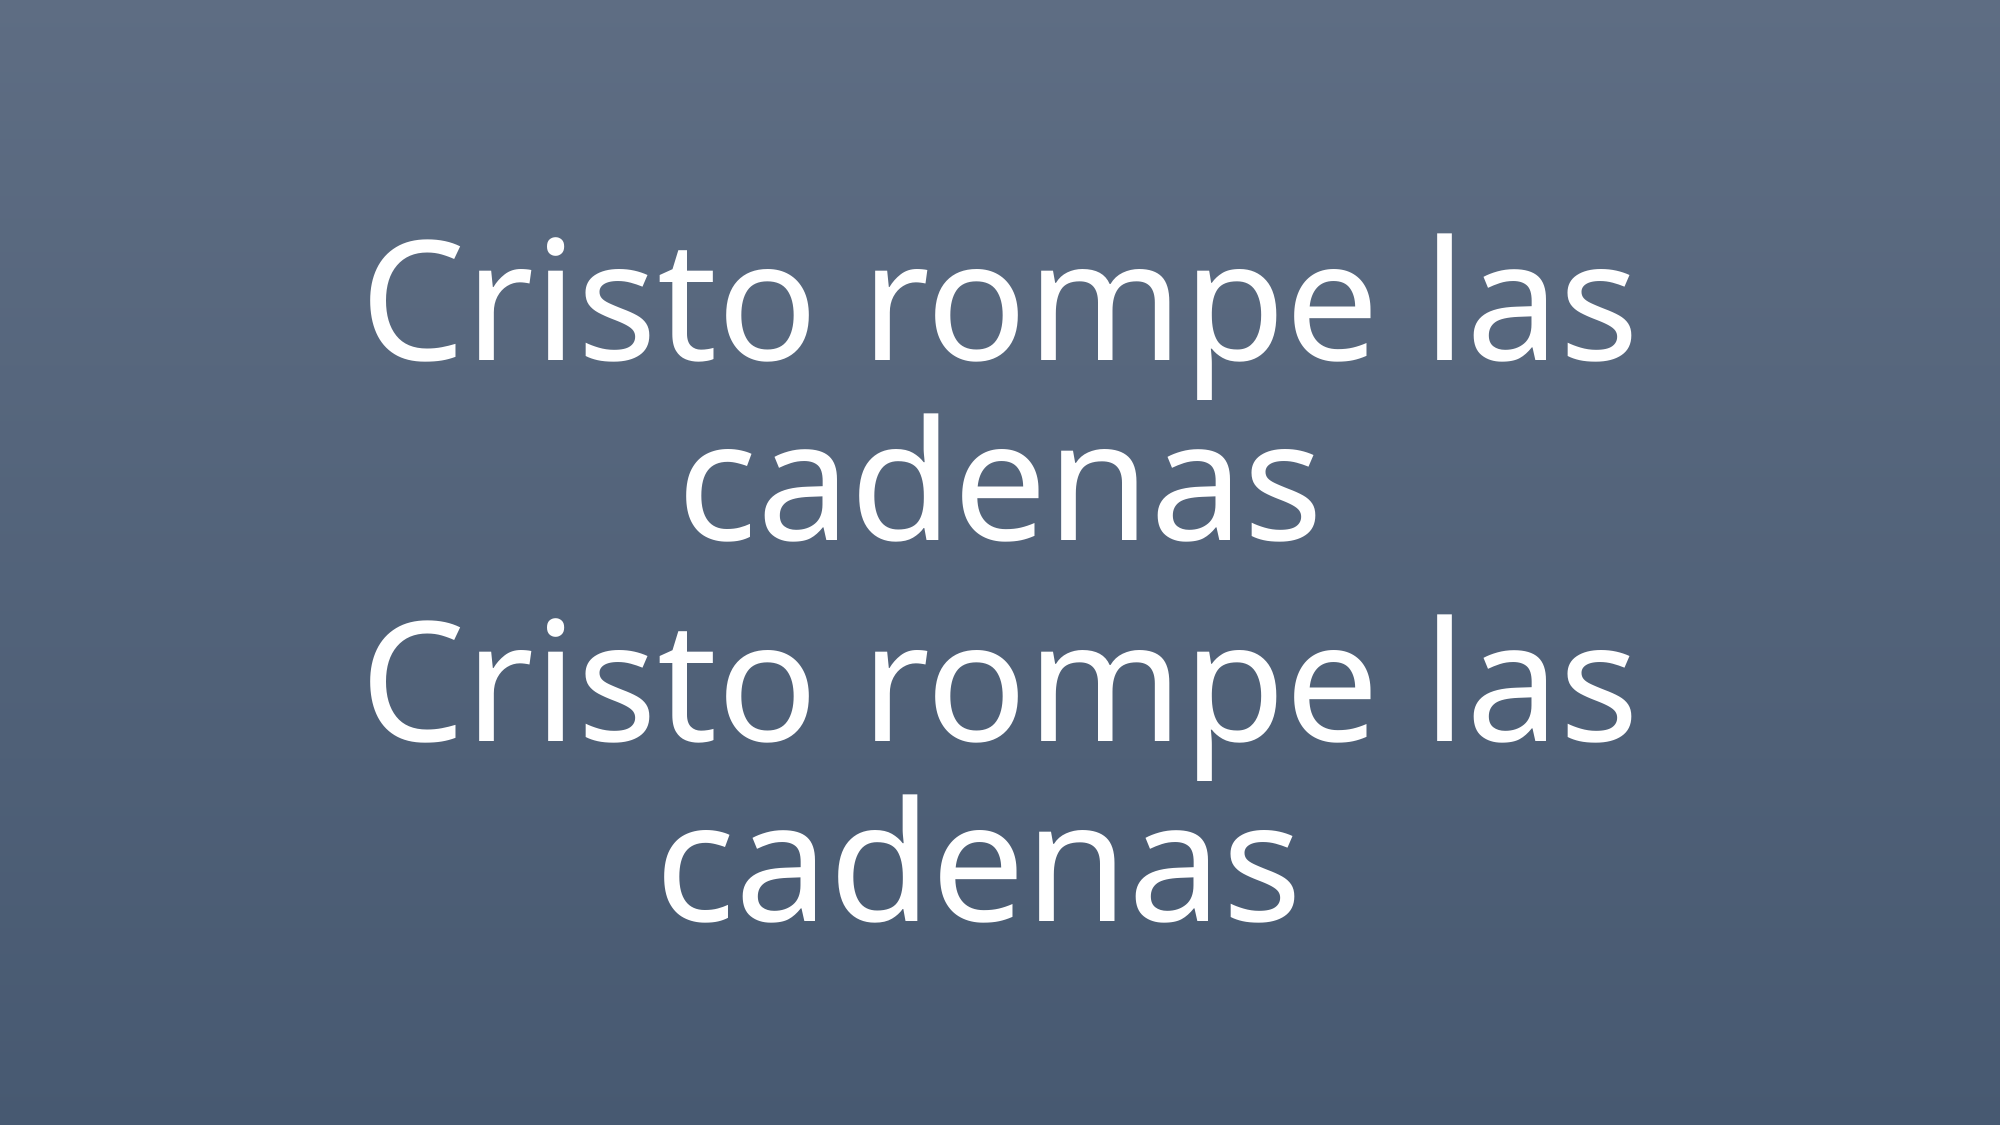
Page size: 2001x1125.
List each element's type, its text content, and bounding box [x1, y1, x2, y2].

list Cristo rompe las cadenas Cristo rompe las cadenas [31, 87, 1971, 1087]
